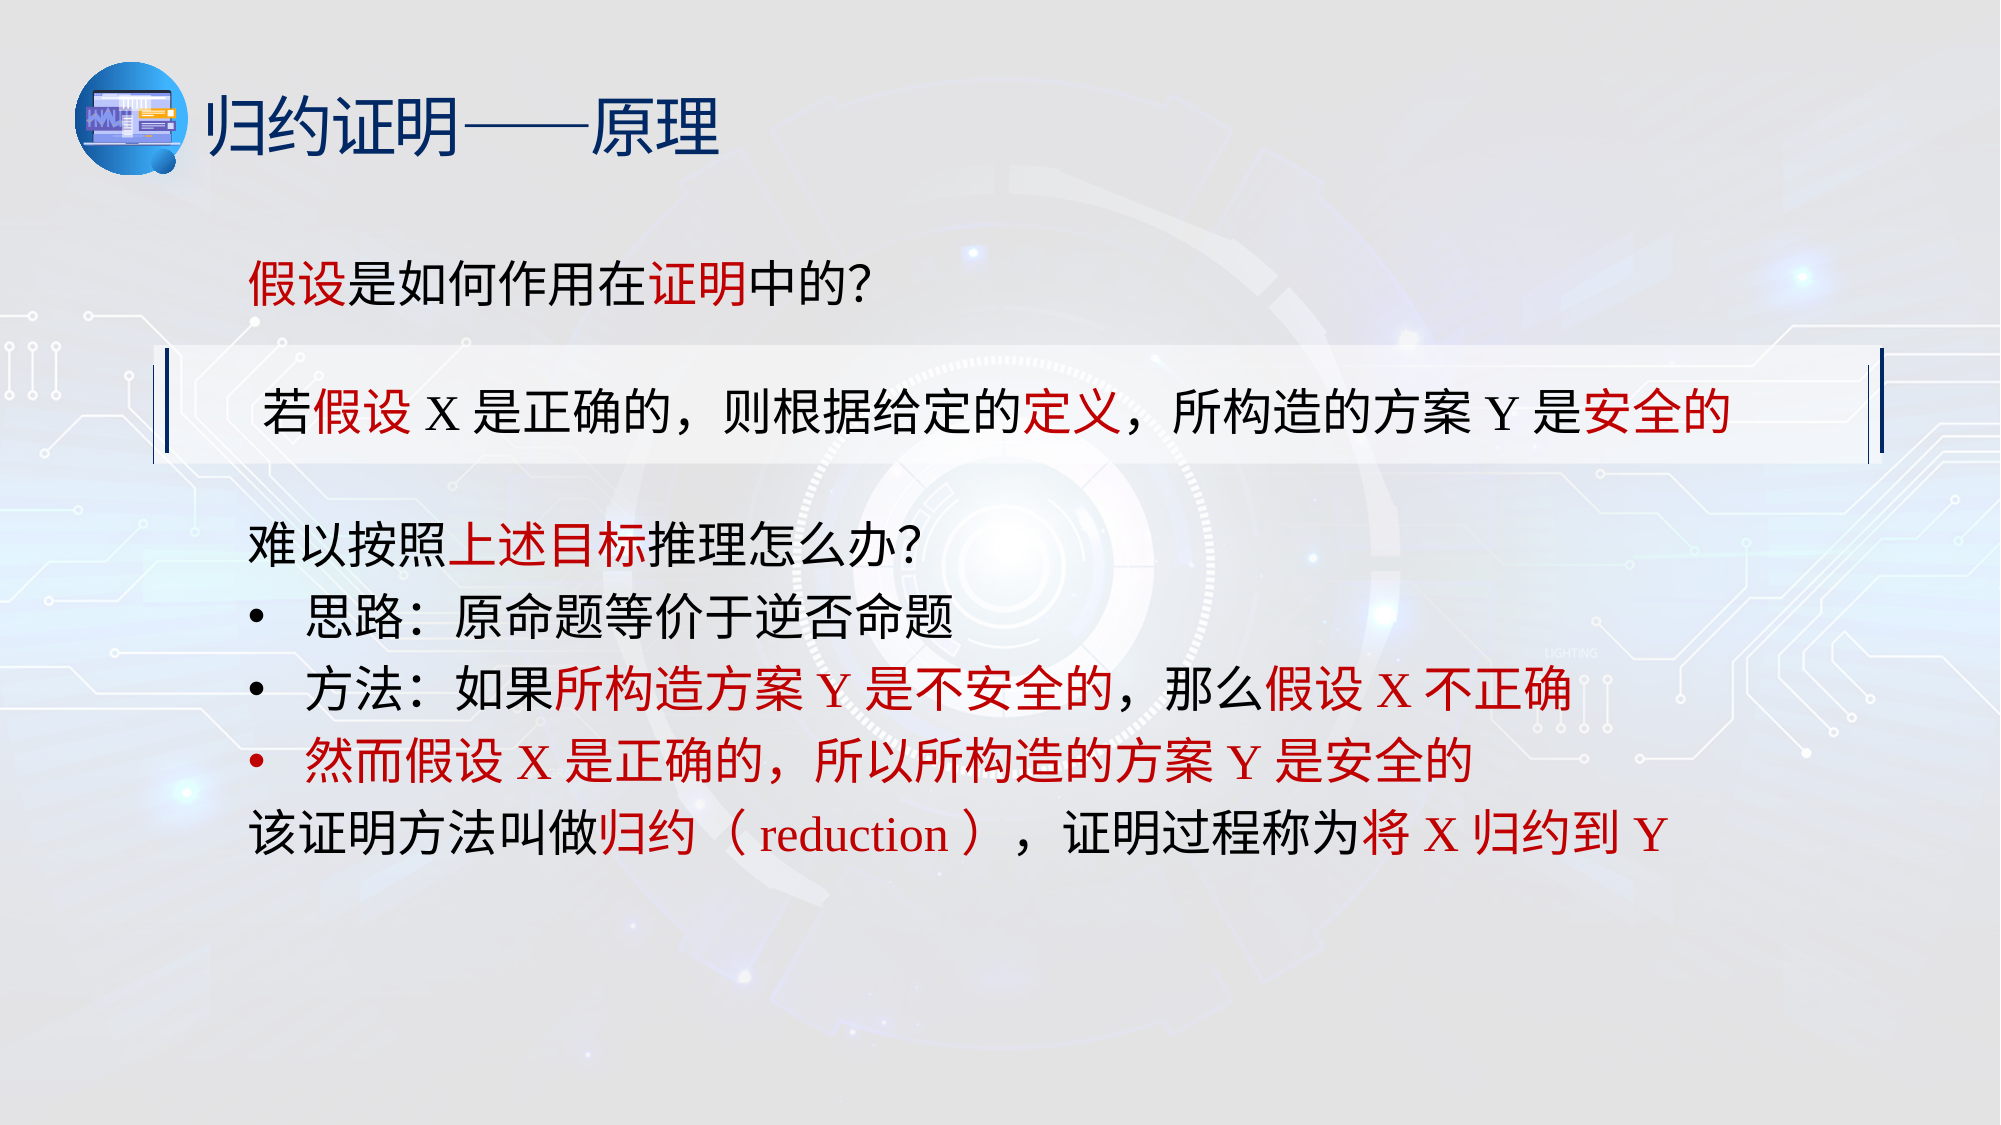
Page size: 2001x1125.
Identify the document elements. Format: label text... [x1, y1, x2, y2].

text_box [75, 62, 1275, 176]
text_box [153, 344, 1889, 464]
text_box 假设是如何作用在证明中的？ [233, 233, 1786, 321]
text_box 难以按照上述目标推理怎么办？ 思路：原命题等价于逆否命题 方法：如果所构造方案Y是不安全的，那么假设X不正确 然而假设X是正确的，所以所构造的方案Y是安全的 该证明方法叫做归约（reduction），证明过程称为将X归约到Y [233, 494, 1786, 870]
